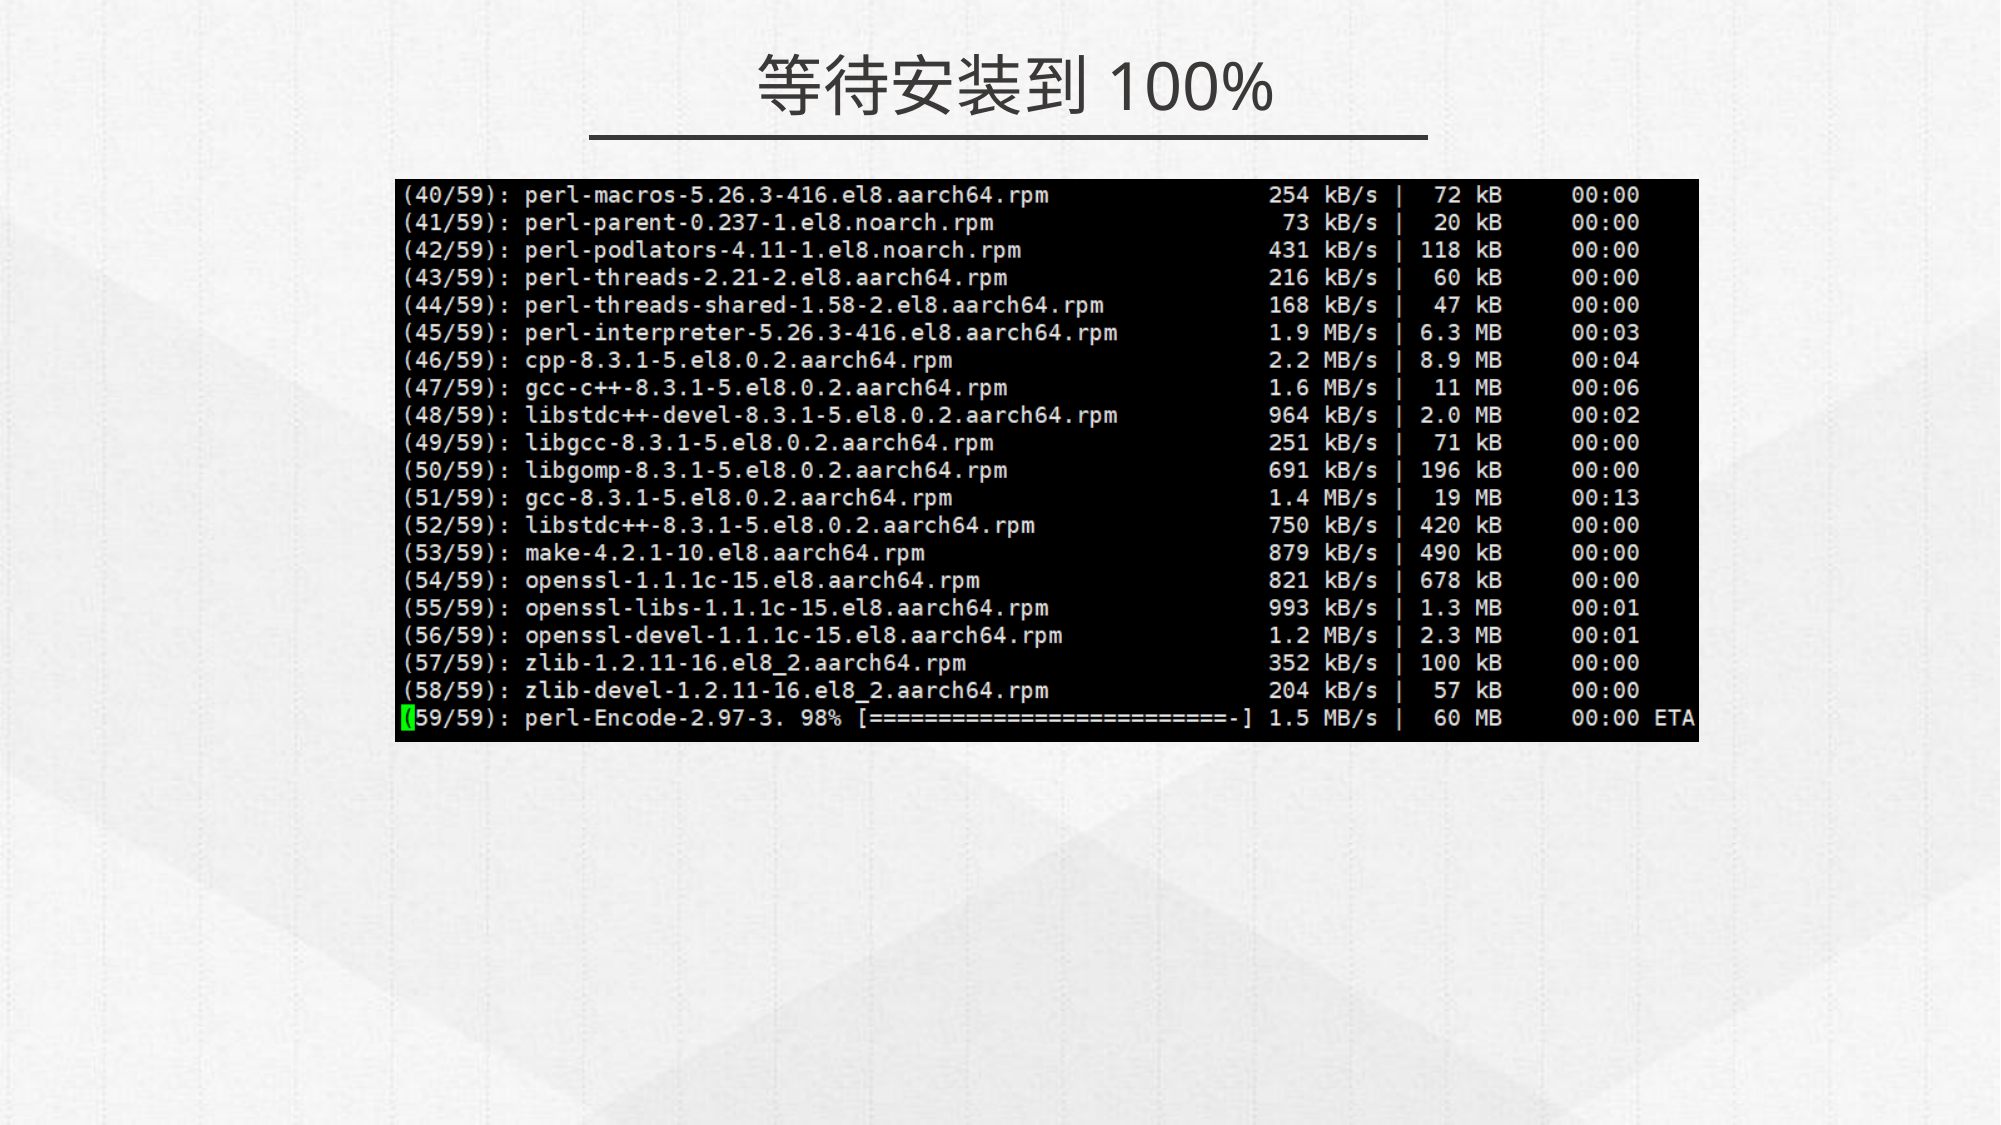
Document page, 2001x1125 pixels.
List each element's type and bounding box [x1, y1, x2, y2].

text_box [561, 36, 1472, 138]
picture [0, 0, 2000, 1125]
